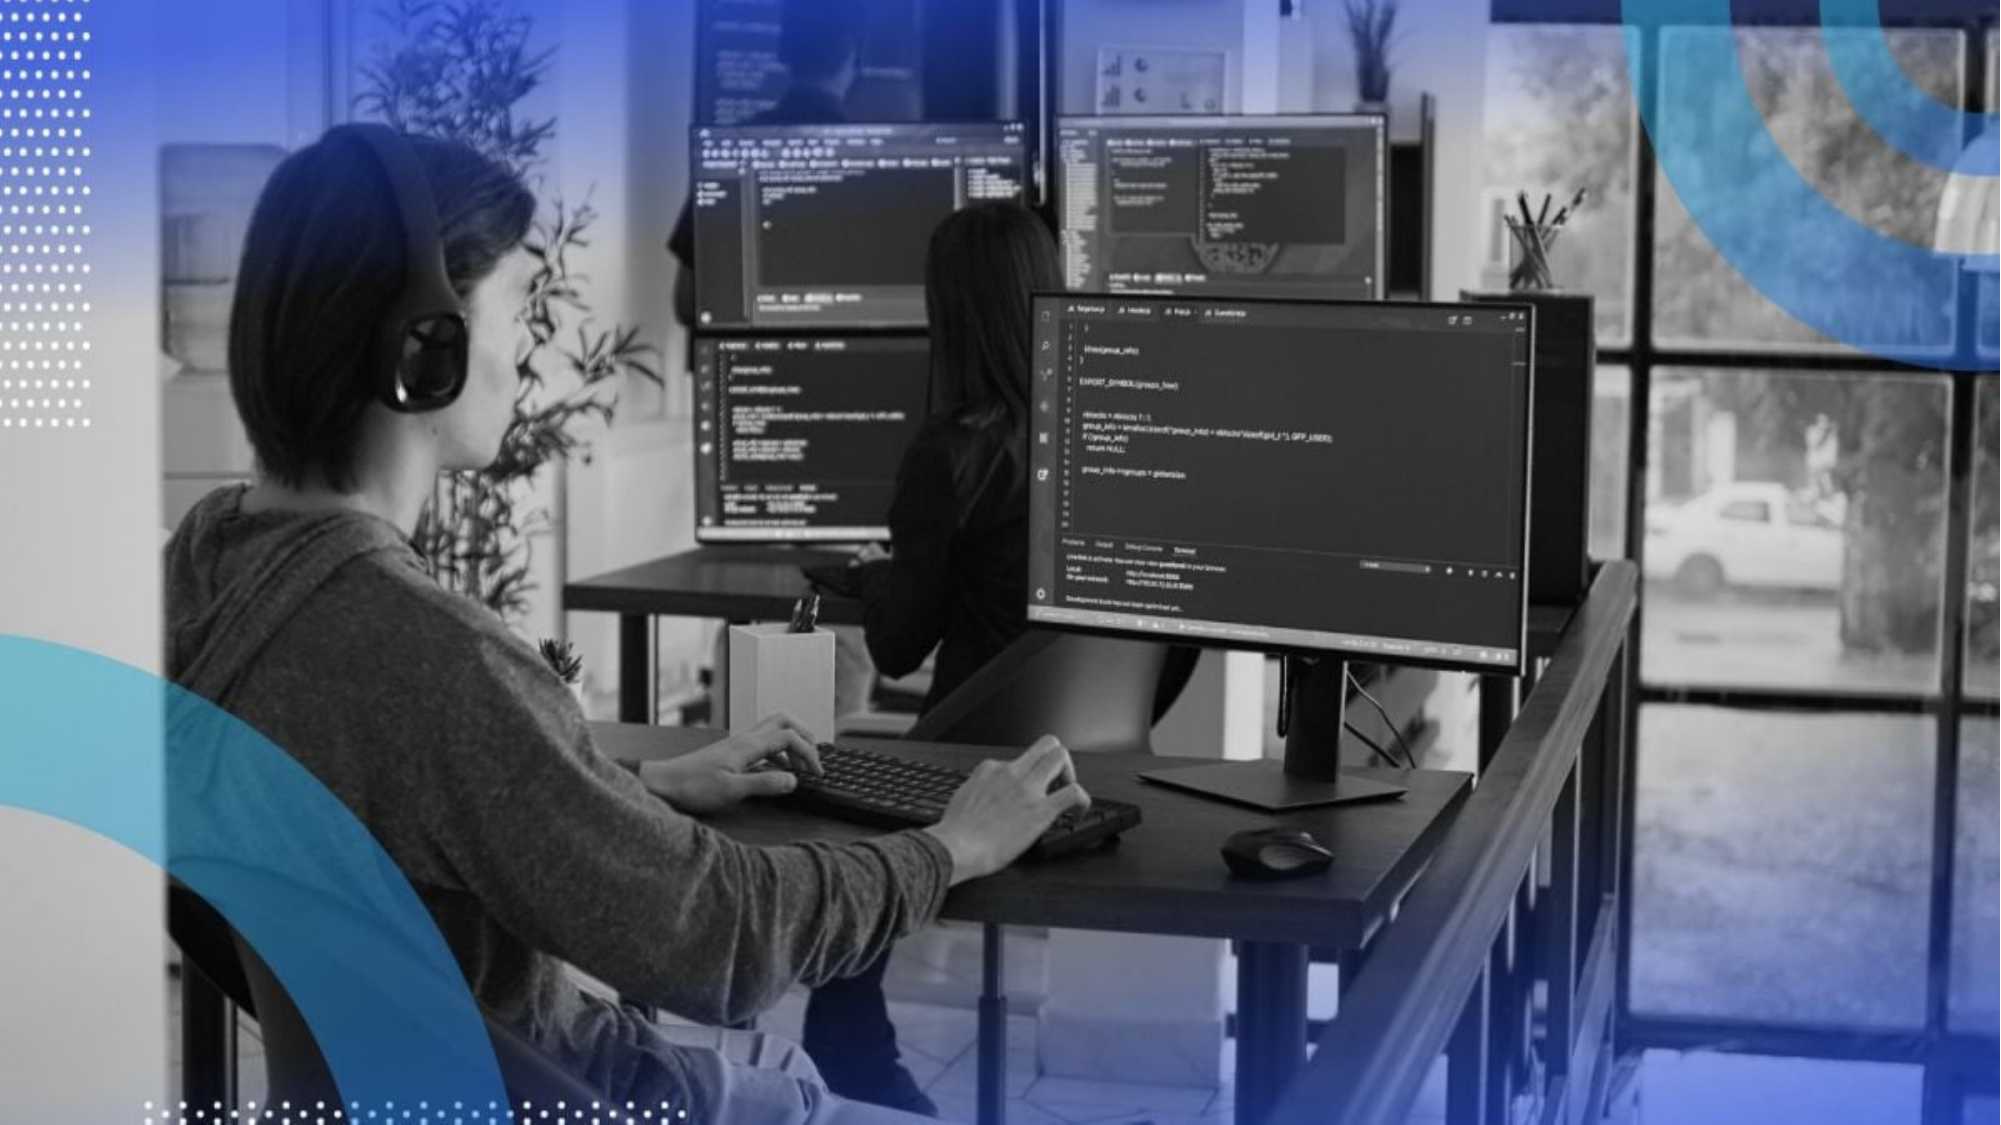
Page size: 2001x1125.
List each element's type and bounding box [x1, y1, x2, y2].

list [0, 0, 2000, 1125]
